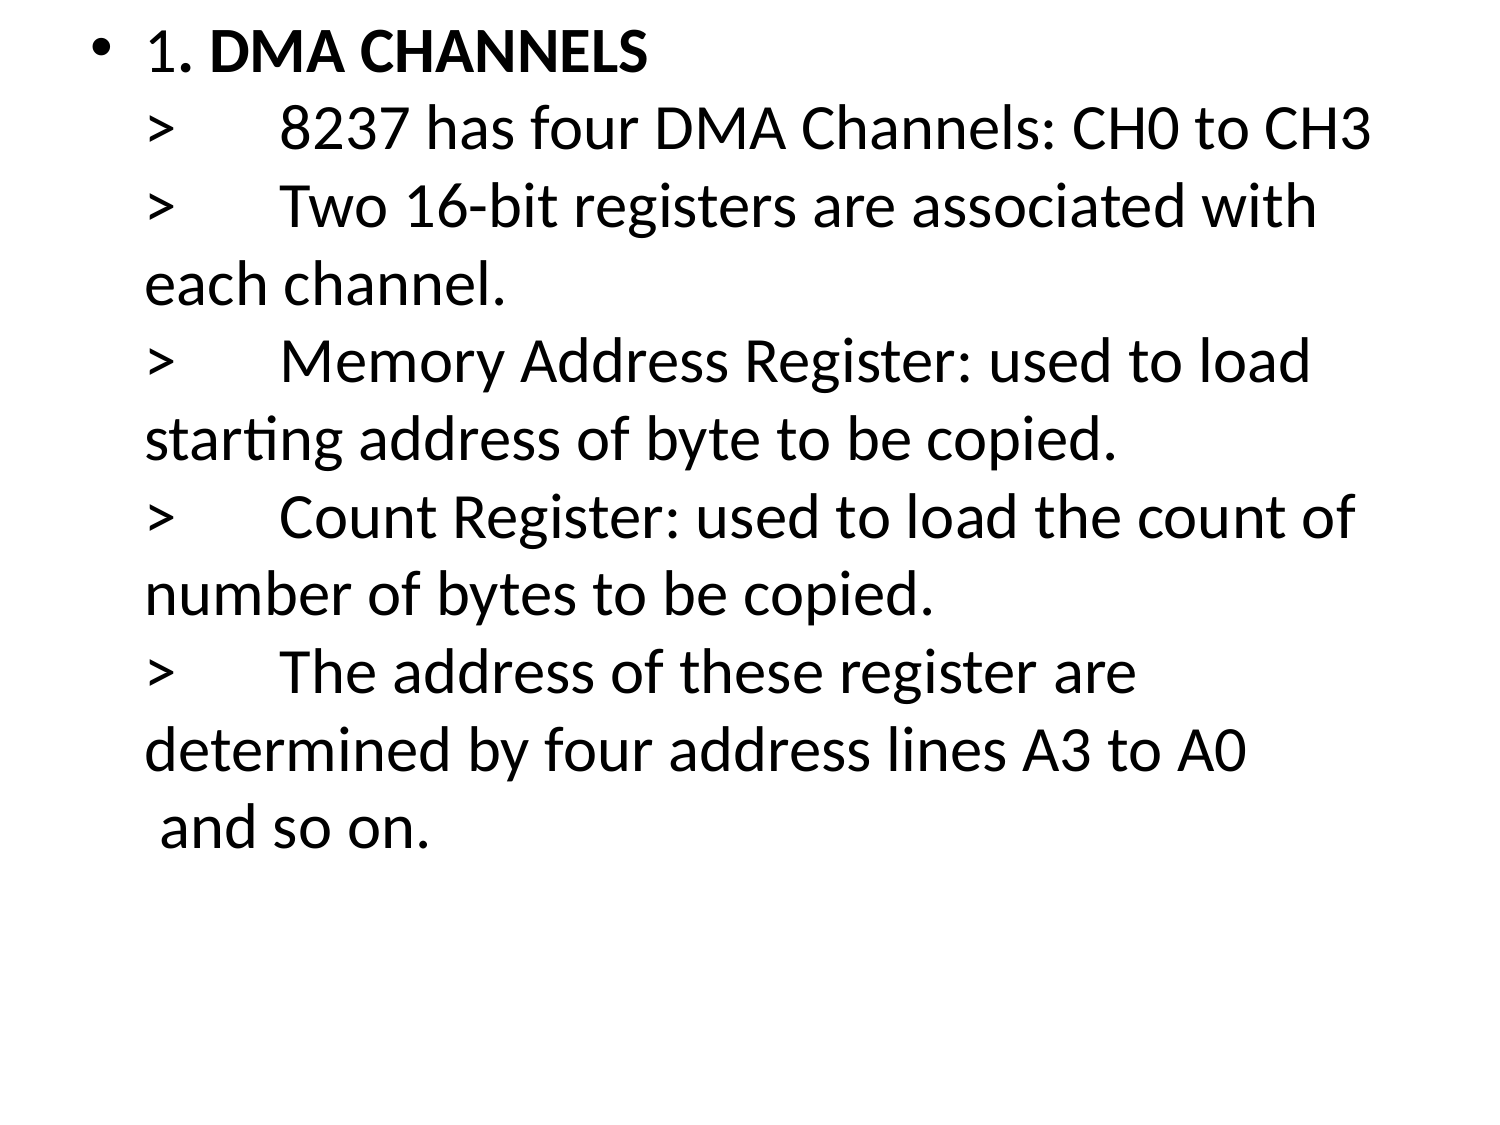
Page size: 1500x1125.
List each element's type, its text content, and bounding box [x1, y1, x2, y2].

list 1. DMA CHANNELS > 8237 has four DMA Channels: CH0 to CH3 > Two 16-bit registers are associated with each channel. > Memory Address Register: used to load starting address of byte to be copied. > Count Register: used to load the count of number of bytes to be copied. > The address of these register are determined by four address lines A3 to A0 and so on. [75, 0, 1425, 1125]
